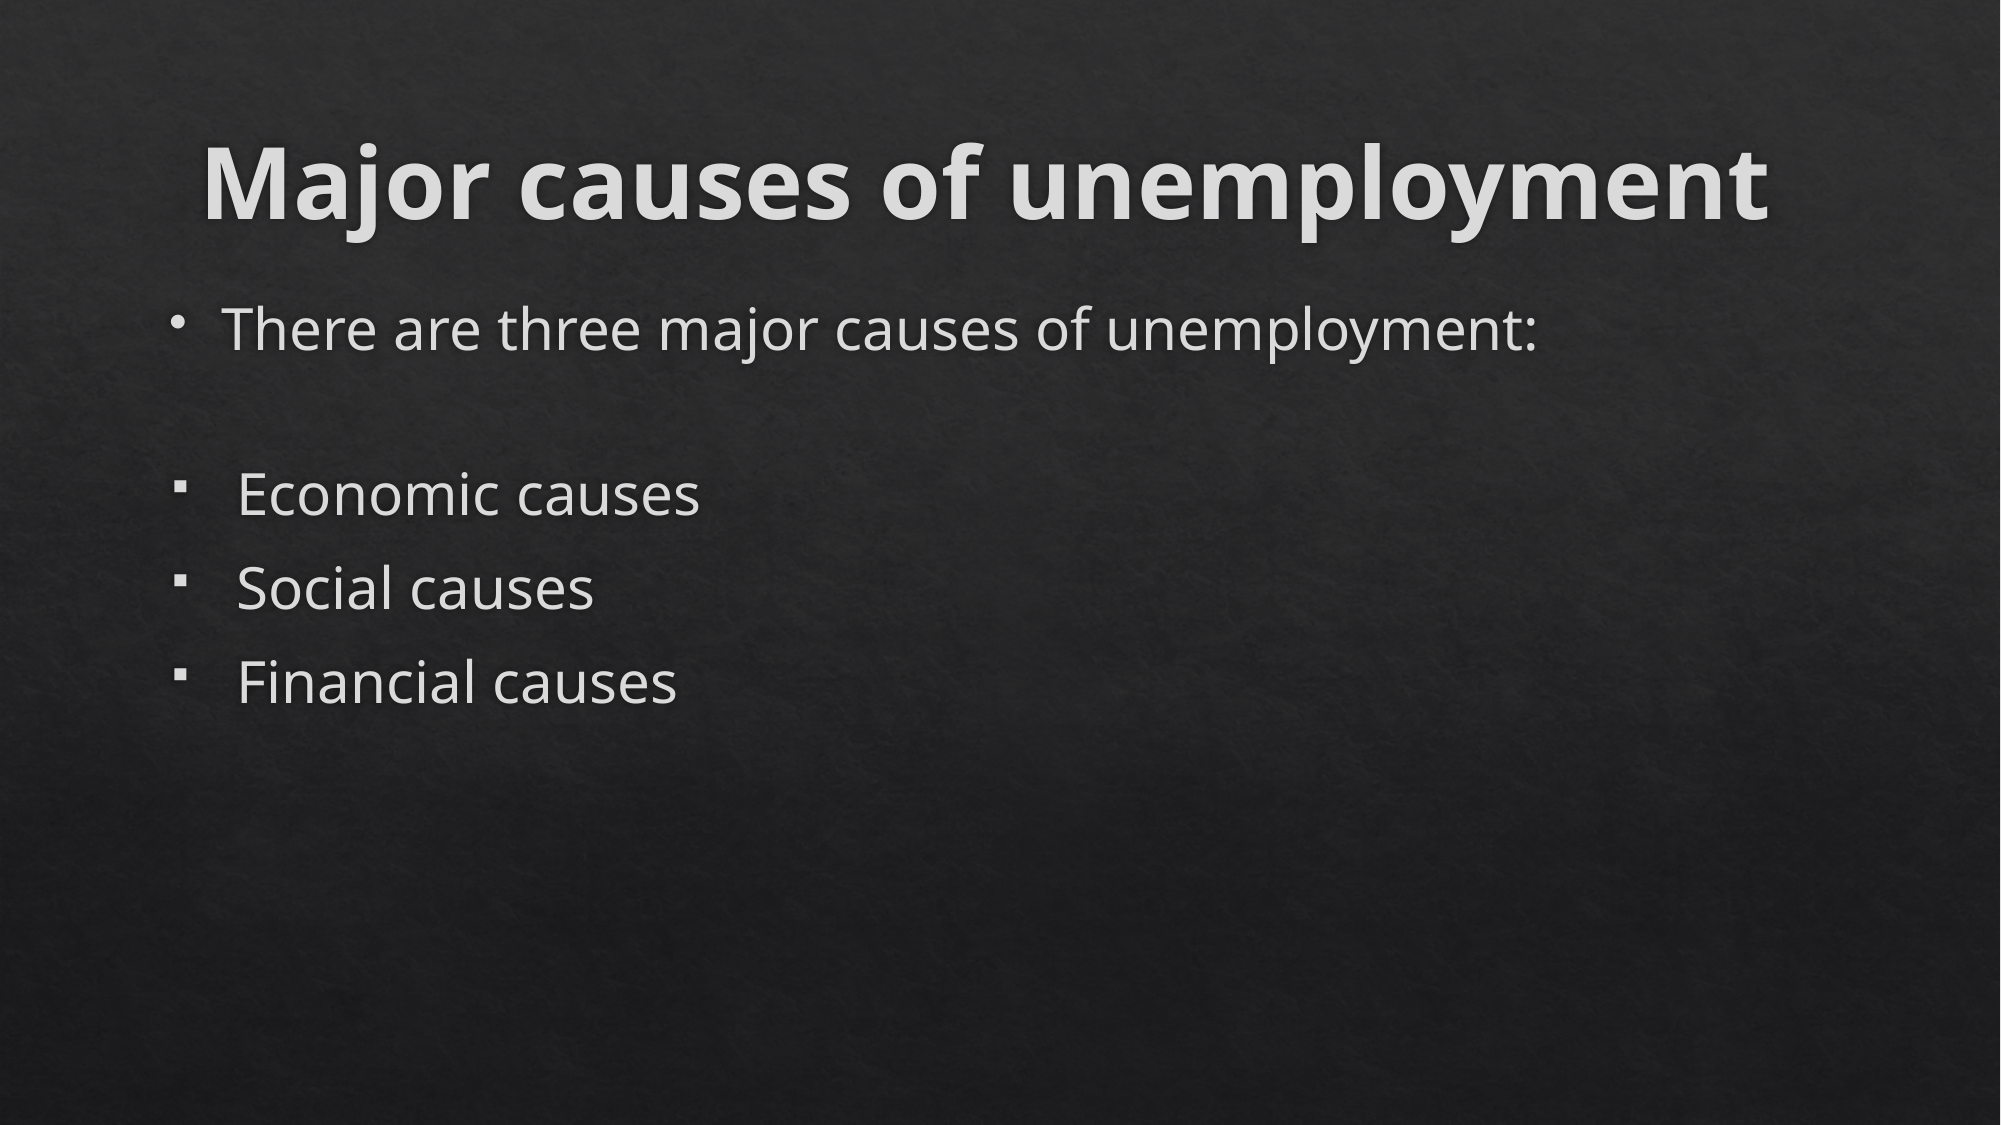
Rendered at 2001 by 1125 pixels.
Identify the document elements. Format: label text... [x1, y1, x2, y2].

title Major causes of unemployment [149, 99, 1849, 260]
list There are three major causes of unemployment: Economic causes Social causes Financial causes [149, 284, 1849, 950]
